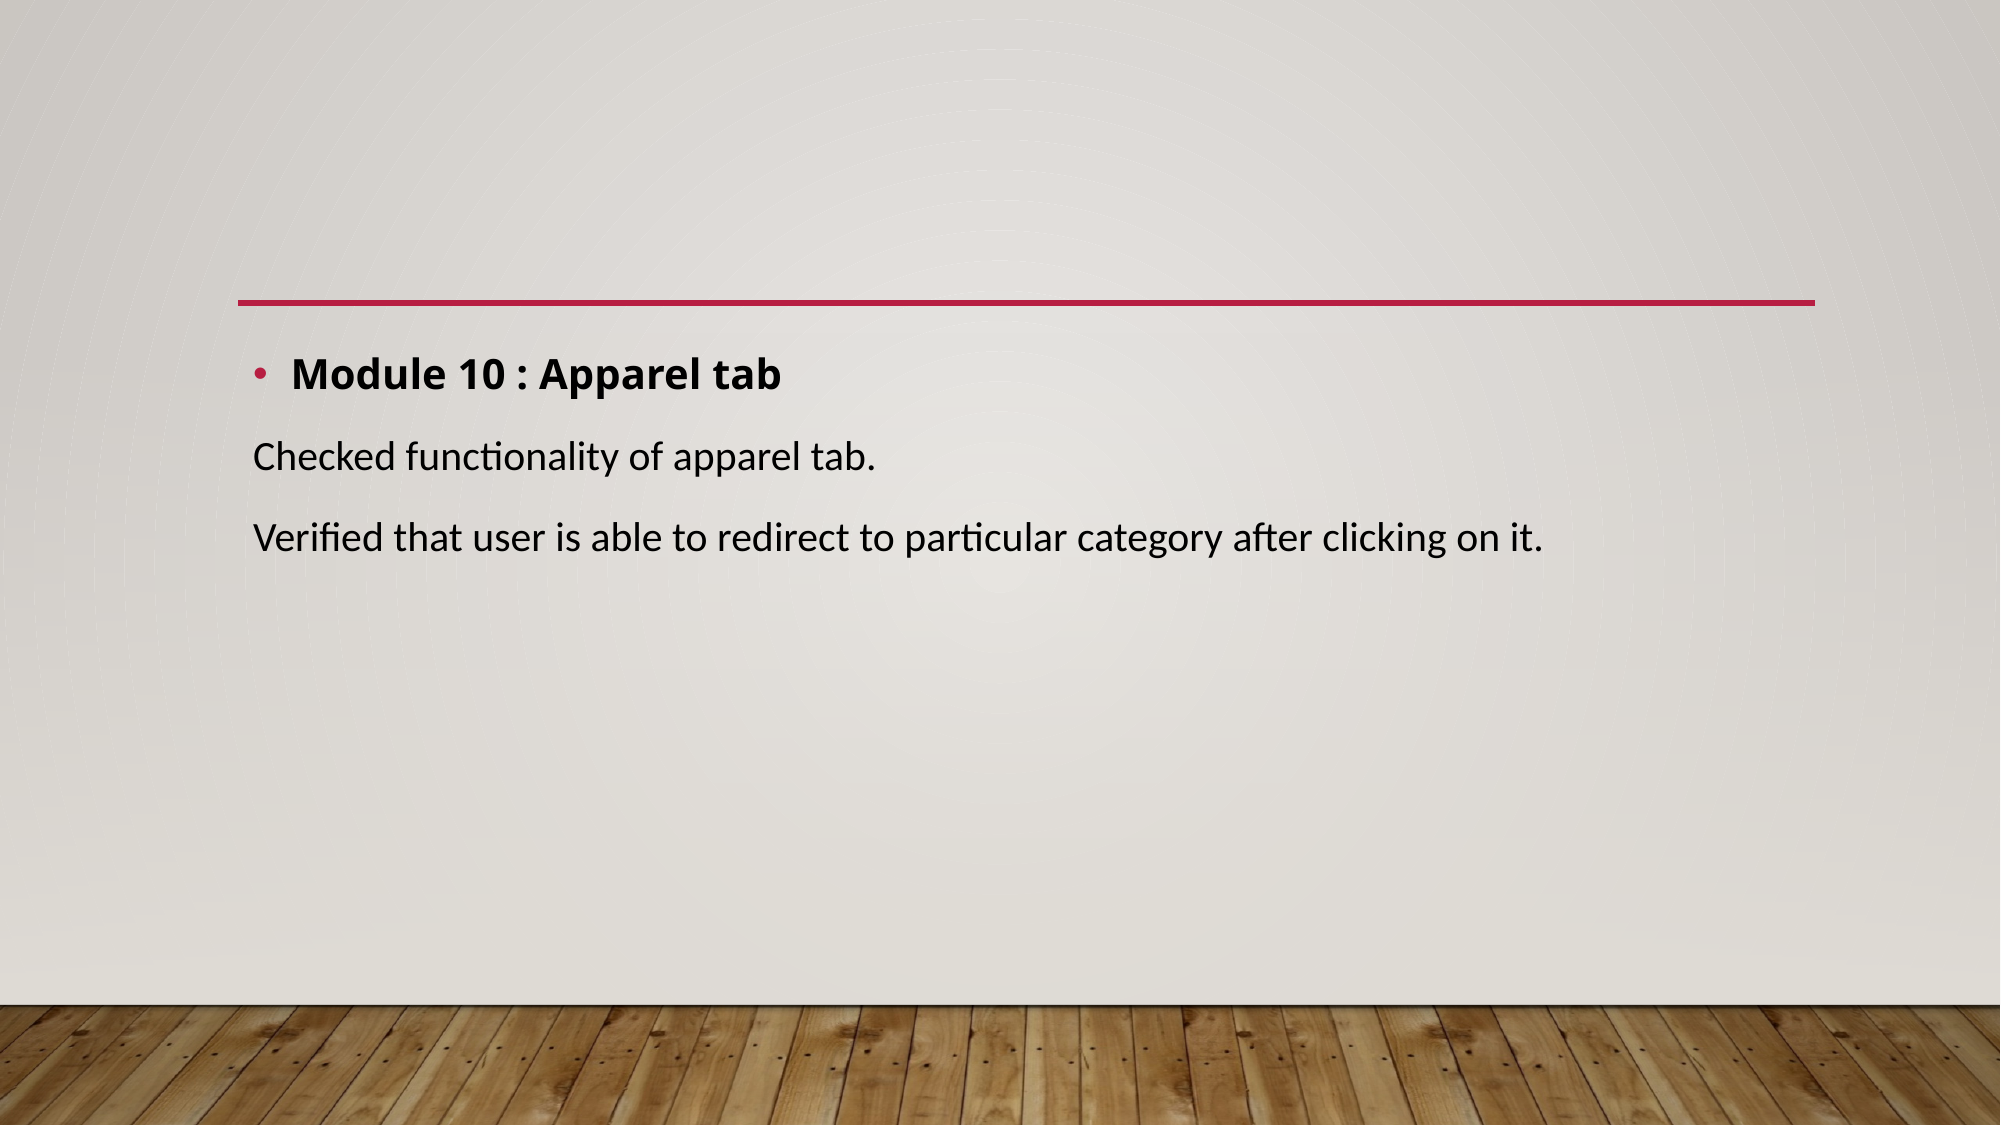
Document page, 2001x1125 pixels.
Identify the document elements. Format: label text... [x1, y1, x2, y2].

picture [0, 1005, 2000, 1125]
list Module 10 : Apparel tab Checked functionality of apparel tab. Verified that user is able to redirect to particular category after clicking on it. [238, 330, 1814, 897]
